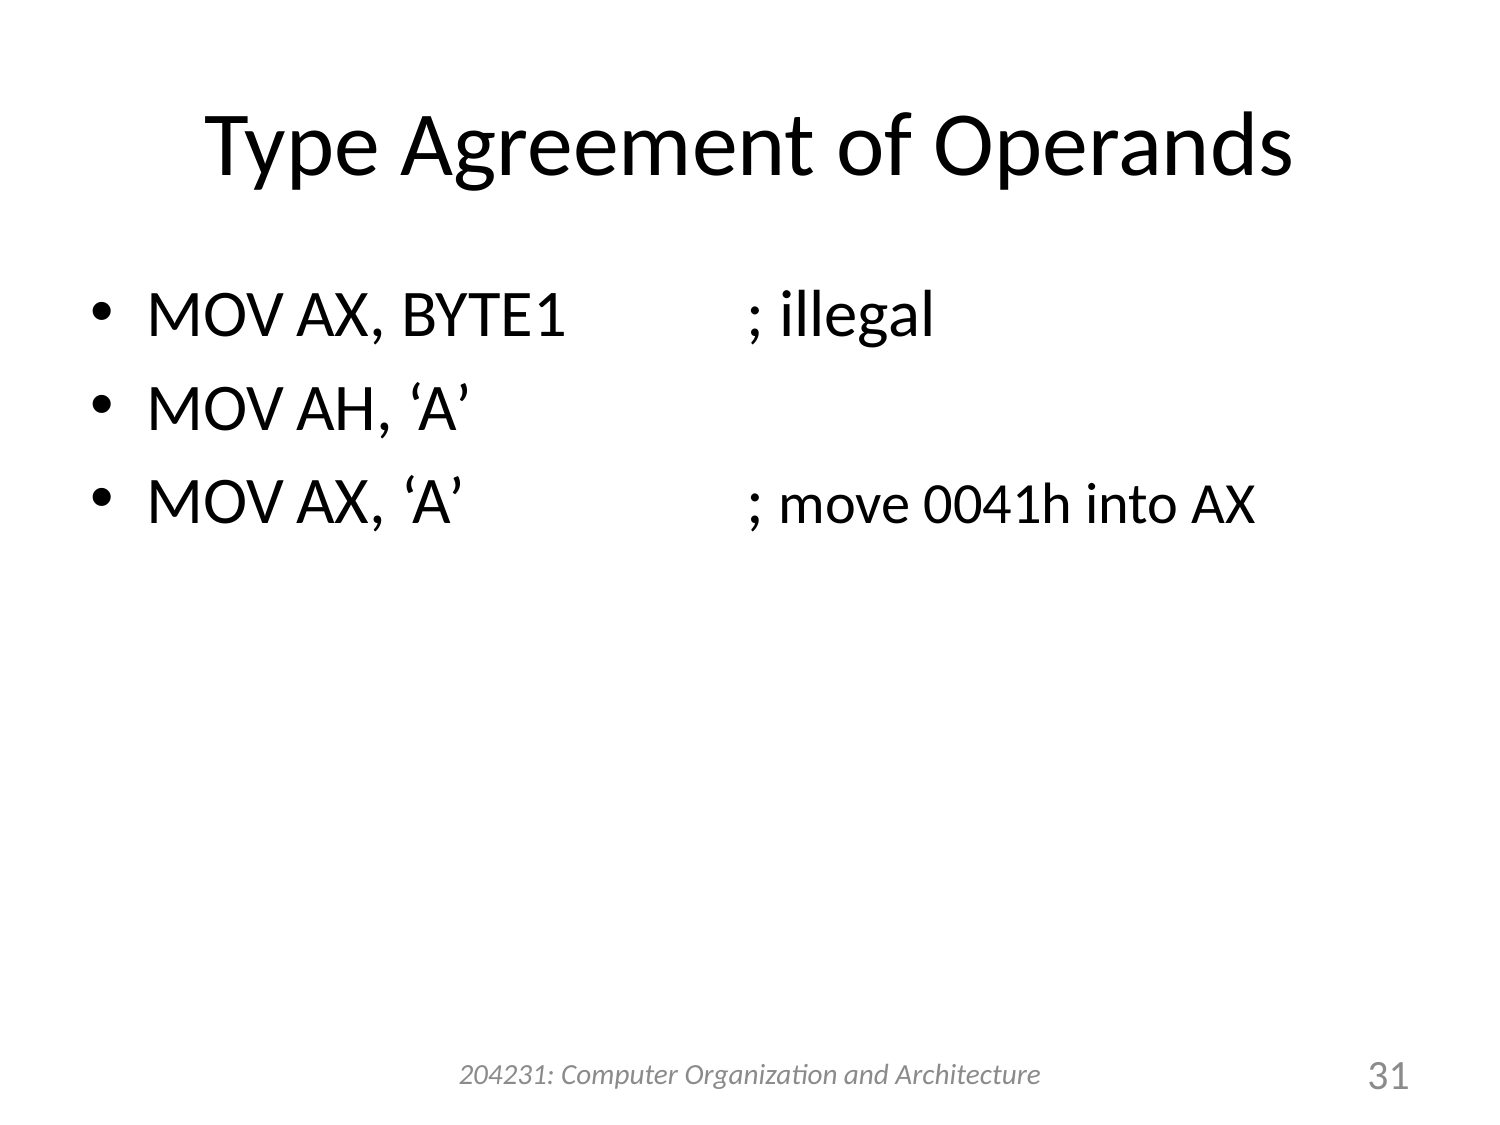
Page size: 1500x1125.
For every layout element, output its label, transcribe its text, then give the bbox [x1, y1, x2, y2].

footer 204231: Computer Organization and Architecture [76, 1042, 1074, 1103]
list MOV AX, BYTE1 ; illegal MOV AH, ‘A’ MOV AX, ‘A’ ; move 0041h into AX [75, 262, 1425, 1005]
slide_number 31 [1074, 1042, 1425, 1103]
title Type Agreement of Operands [75, 45, 1425, 233]
